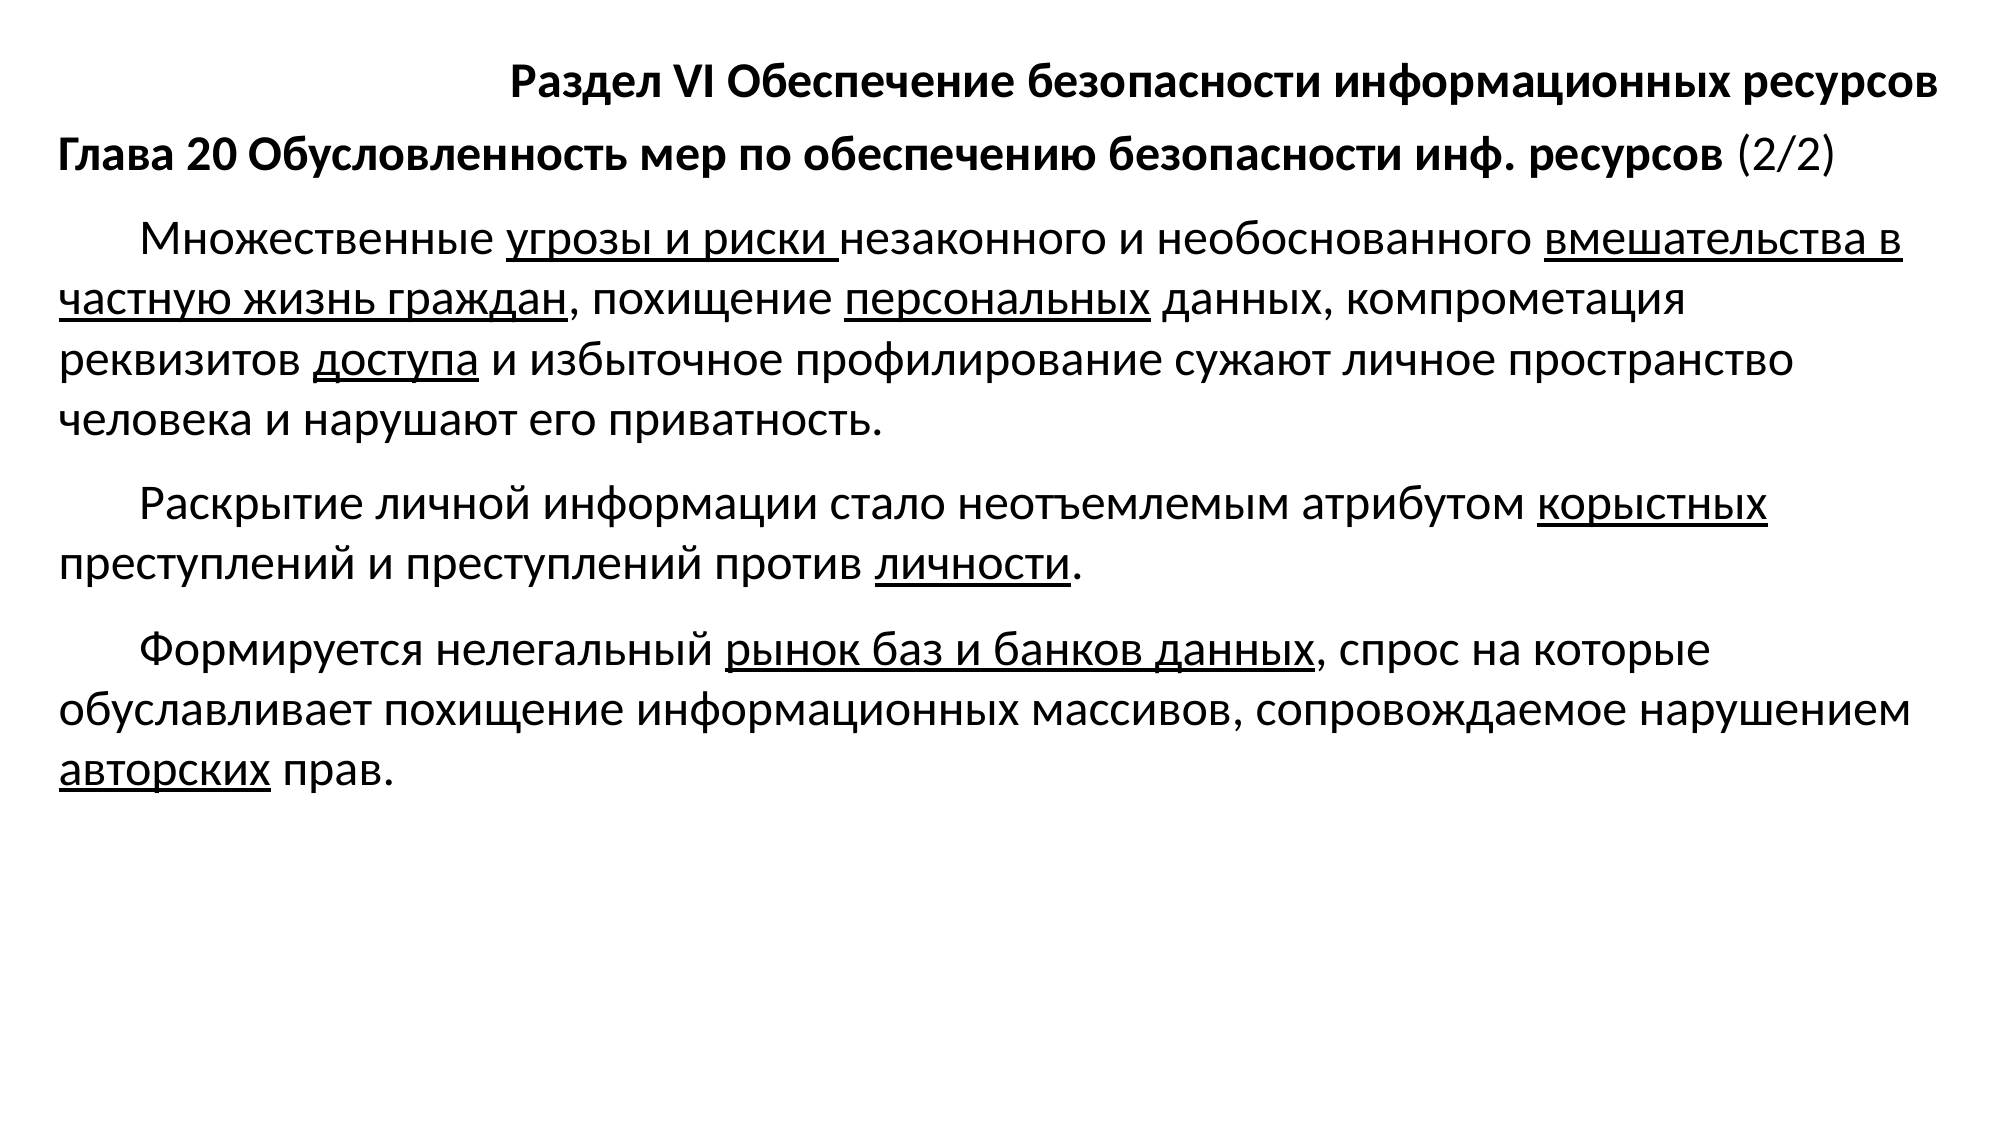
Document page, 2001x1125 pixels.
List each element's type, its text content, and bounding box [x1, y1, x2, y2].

text_box Раздел VI Обеспечение безопасности информационных ресурсов Глава 20 Обусловленность мер по обеспечению безопасности инф. ресурсов (2/2) Множественные угрозы и риски незаконного и необоснованного вмешательства в частную жизнь граждан, похищение персональных данных, компрометация реквизитов доступа и избыточное профилирование сужают личное пространство человека и нарушают его приватность. Раскрытие личной информации стало неотъемлемым атрибутом корыстных преступлений и преступлений против личности. Формируется нелегальный рынок баз и банков данных, спрос на которые обуславливает похищение информационных массивов, сопровождаемое нарушением авторских прав. [43, 40, 1955, 803]
